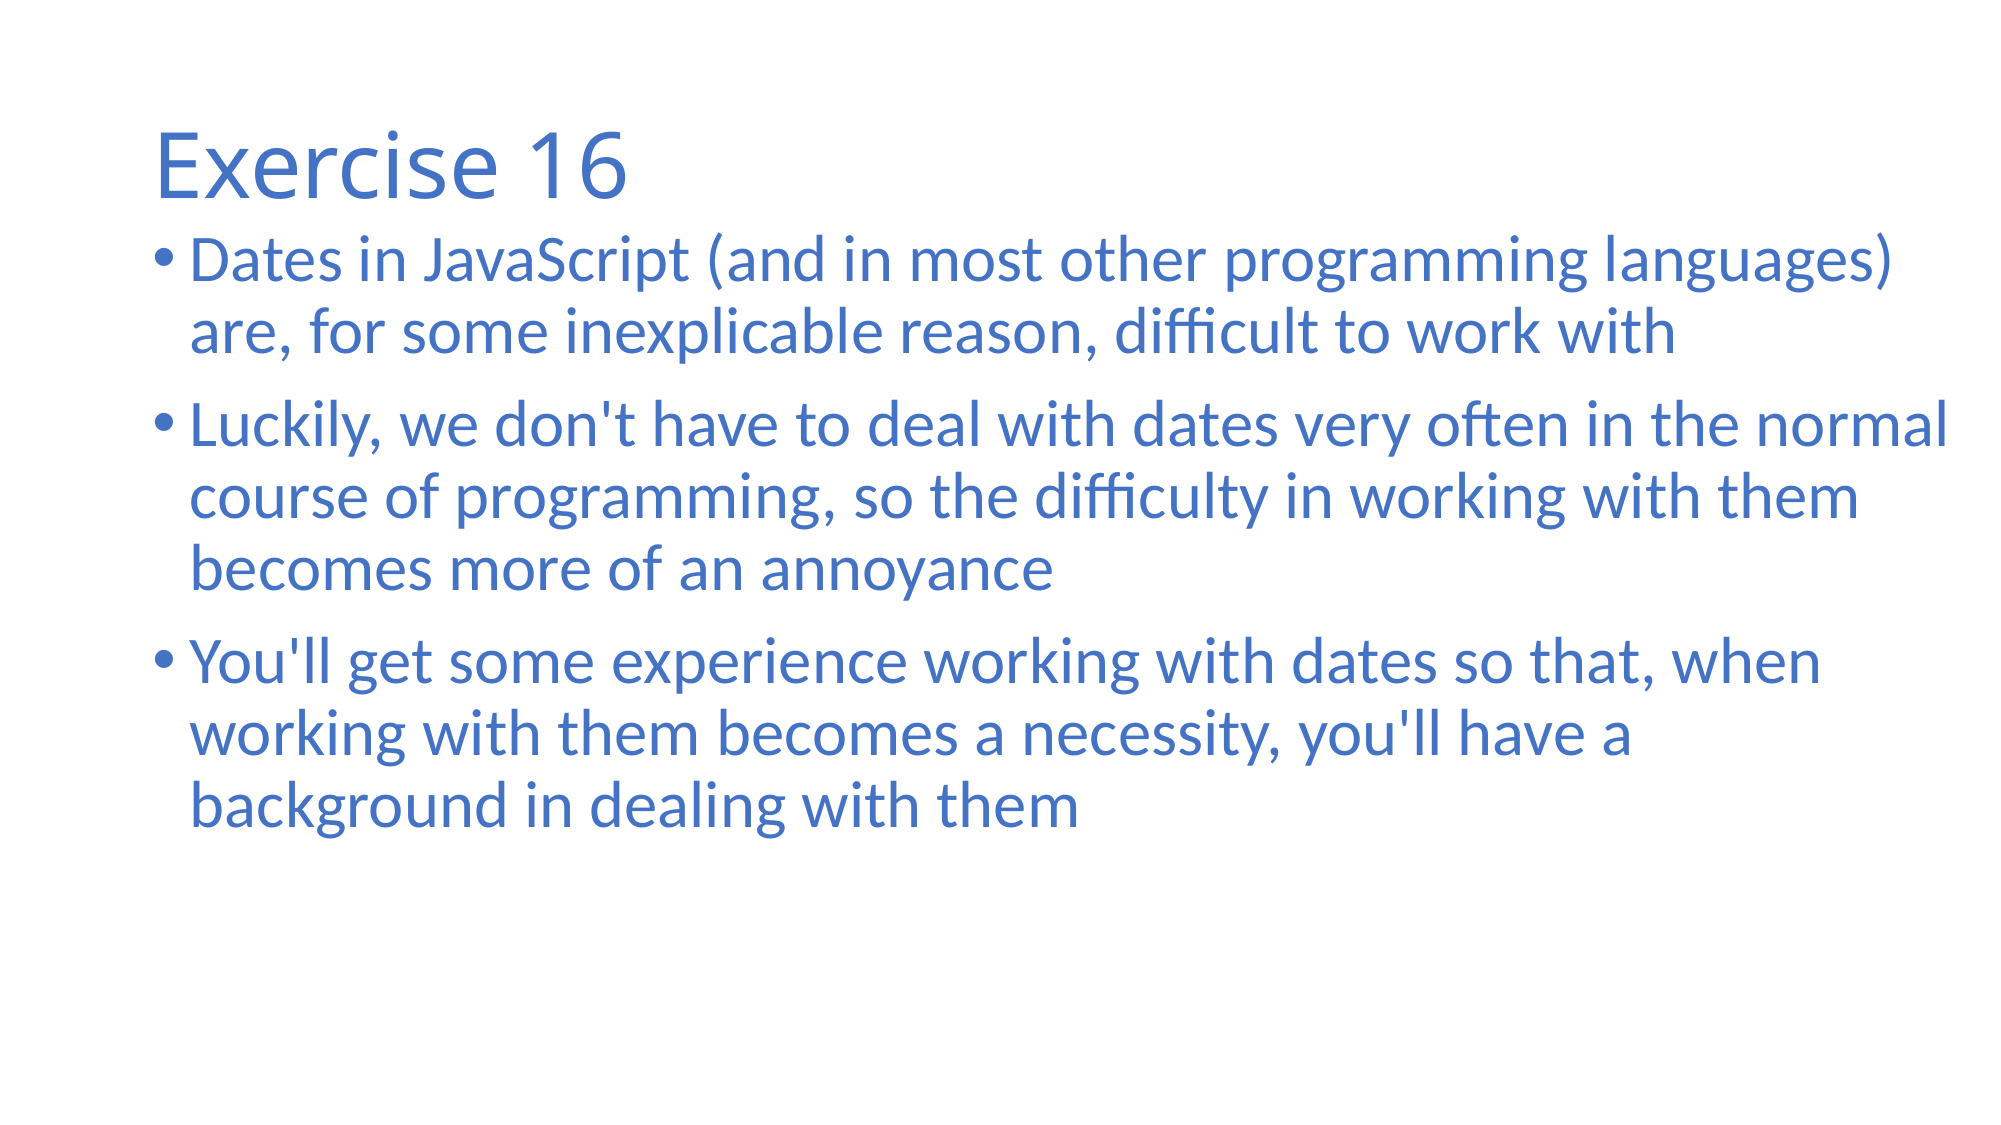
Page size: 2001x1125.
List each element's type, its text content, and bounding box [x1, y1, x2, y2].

title Exercise 16 [137, 59, 1863, 216]
list Dates in JavaScript (and in most other programming languages) are, for some inexplicable reason, difficult to work with Luckily, we don't have to deal with dates very often in the normal course of programming, so the difficulty in working with them becomes more of an annoyance You'll get some experience working with dates so that, when working with them becomes a necessity, you'll have a background in dealing with them [137, 216, 1973, 1099]
